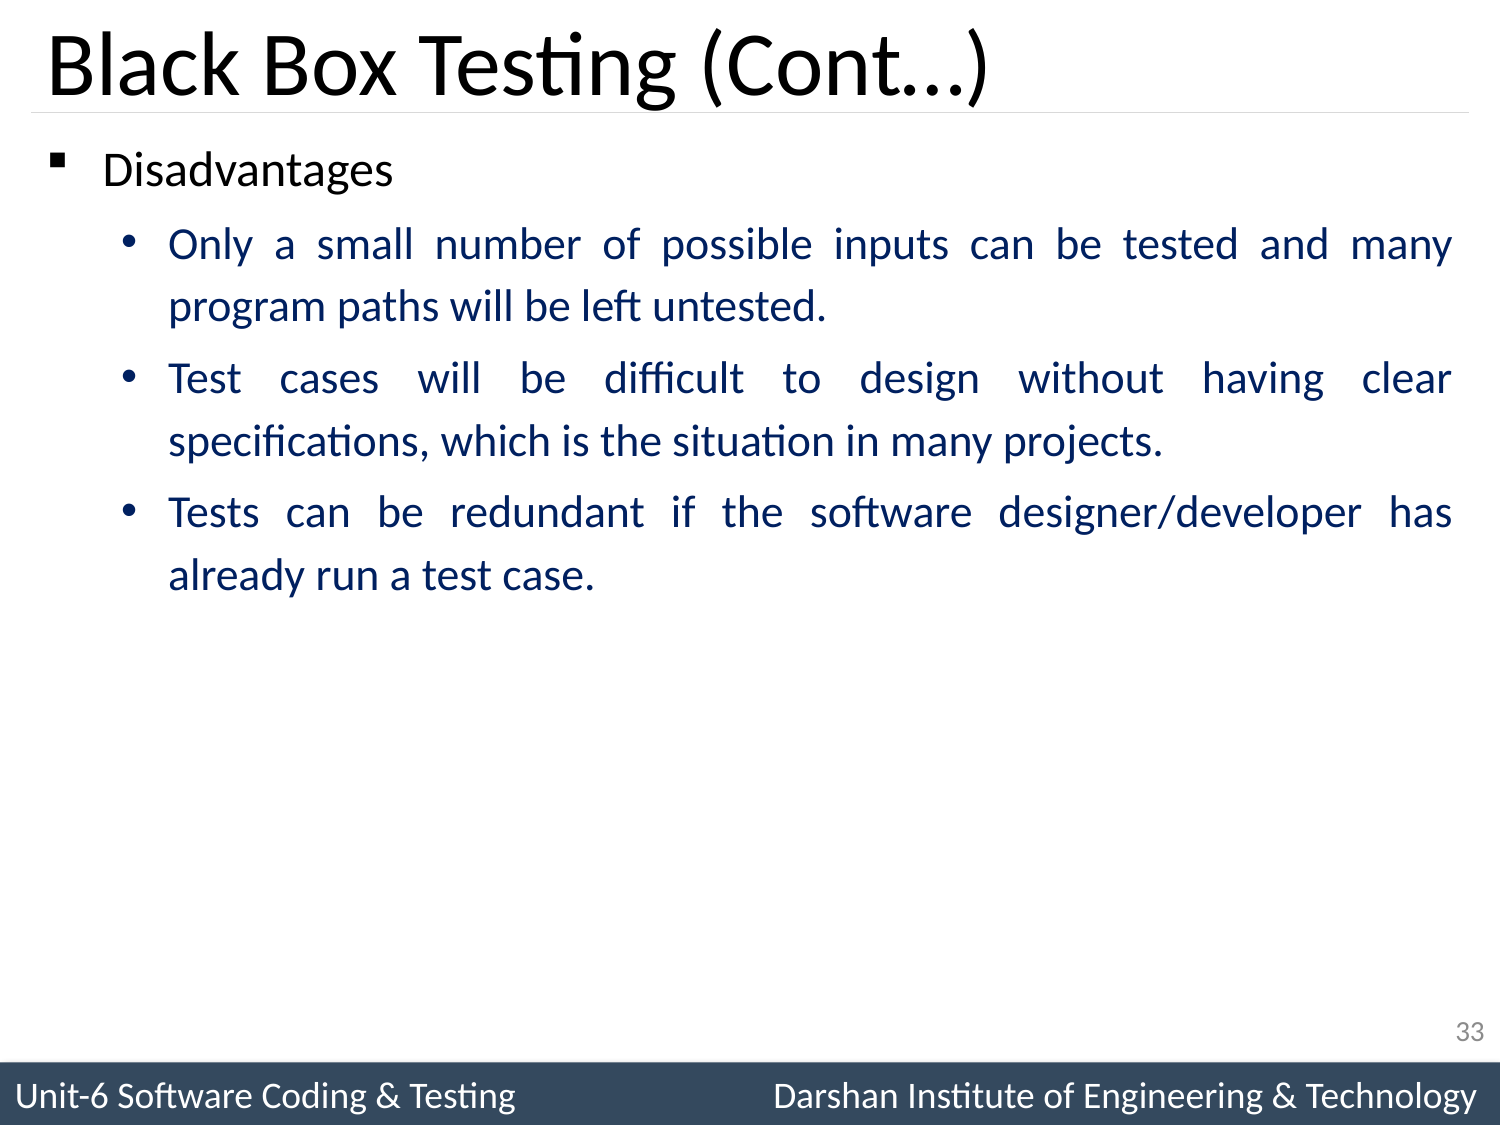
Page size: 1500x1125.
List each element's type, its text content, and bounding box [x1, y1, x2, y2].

title Black Box Testing (Cont…) [31, 0, 1469, 120]
slide_number 33 [1149, 999, 1500, 1060]
list Disadvantages Only a small number of possible inputs can be tested and many program paths will be left untested. Test cases will be difficult to design without having clear specifications, which is the situation in many projects. Tests can be redundant if the software designer/developer has already run a test case. [31, 120, 1469, 1046]
